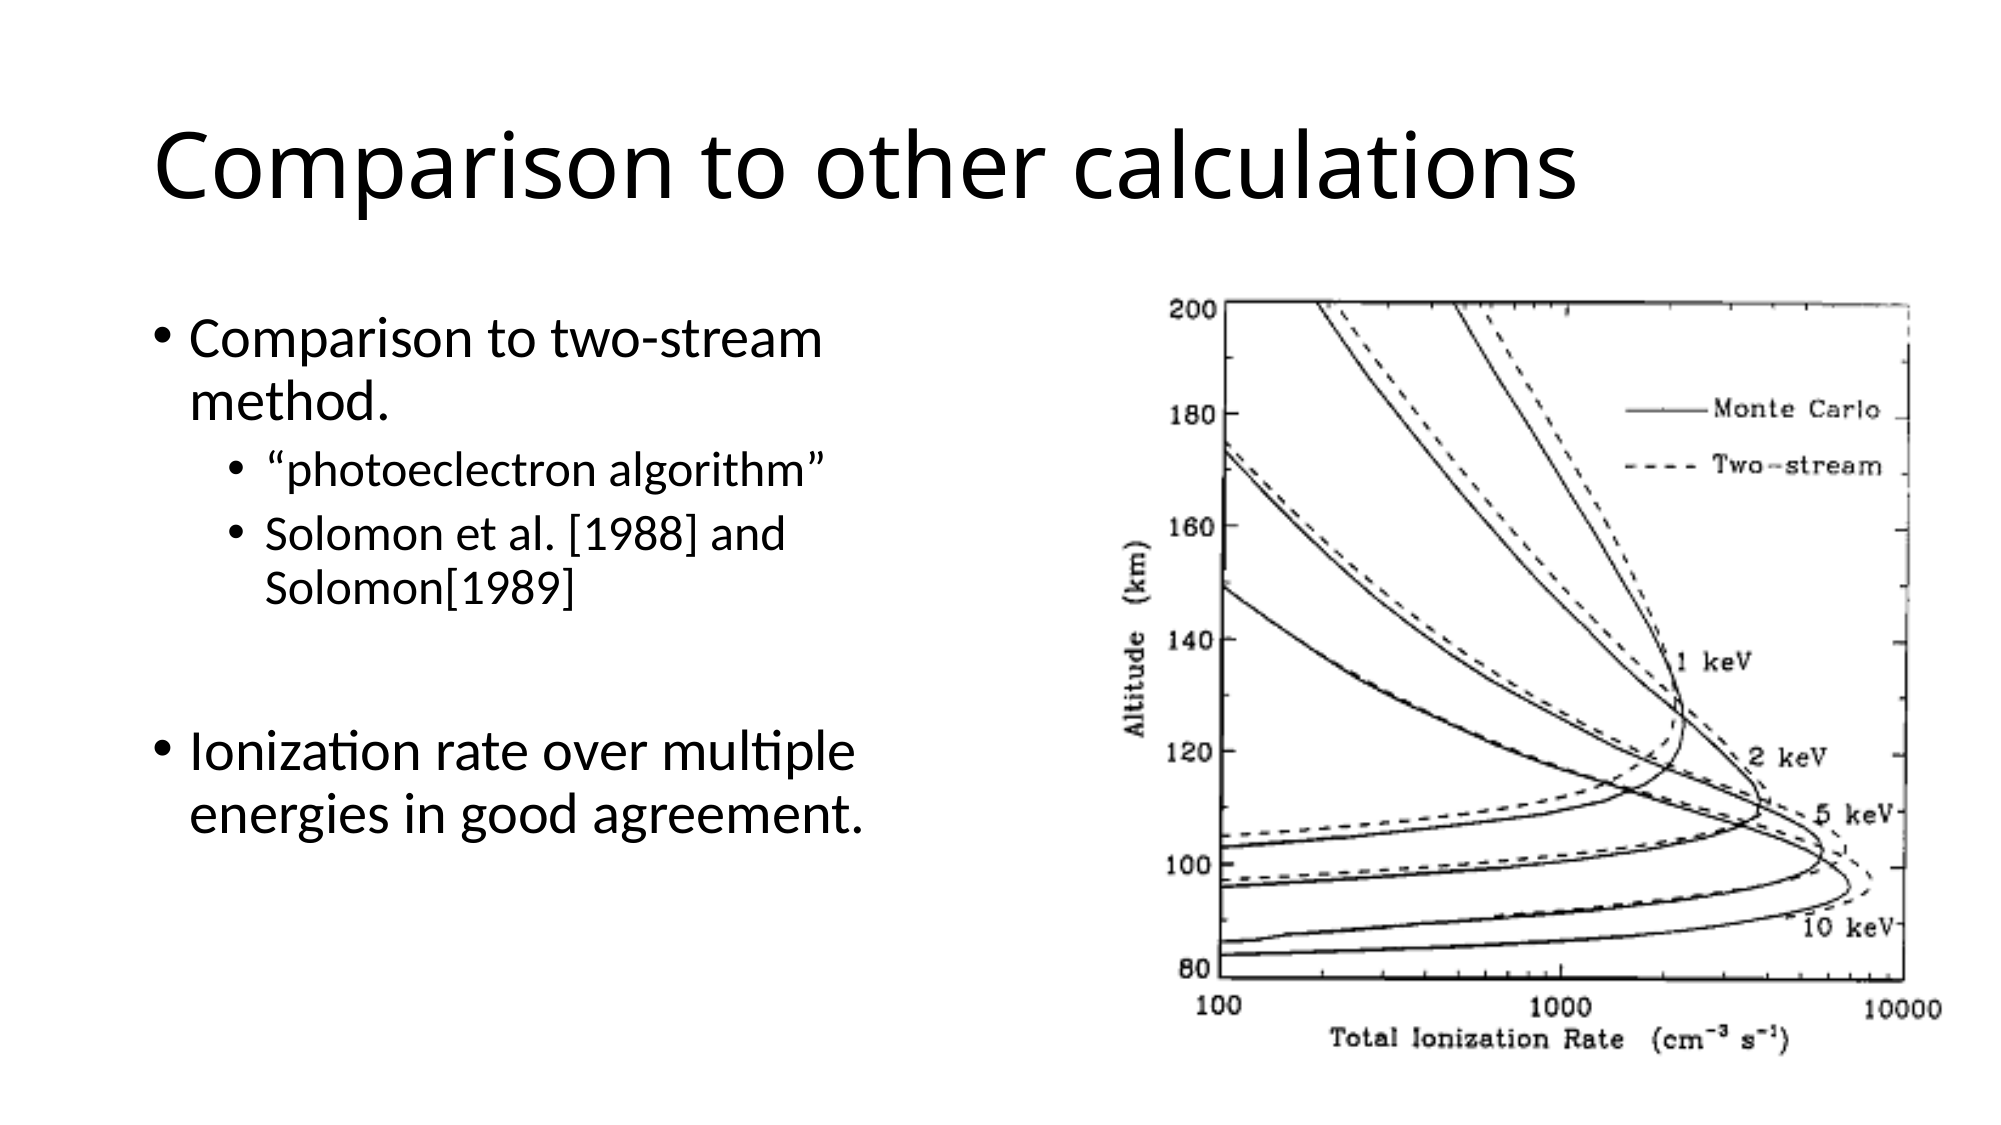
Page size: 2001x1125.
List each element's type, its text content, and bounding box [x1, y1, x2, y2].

title Comparison to other calculations [137, 59, 1863, 278]
picture [1074, 277, 1964, 1081]
list Comparison to two-stream method. “photoeclectron algorithm” Solomon et al. [1988] and Solomon[1989] Ionization rate over multiple energies in good agreement. [137, 299, 994, 1014]
